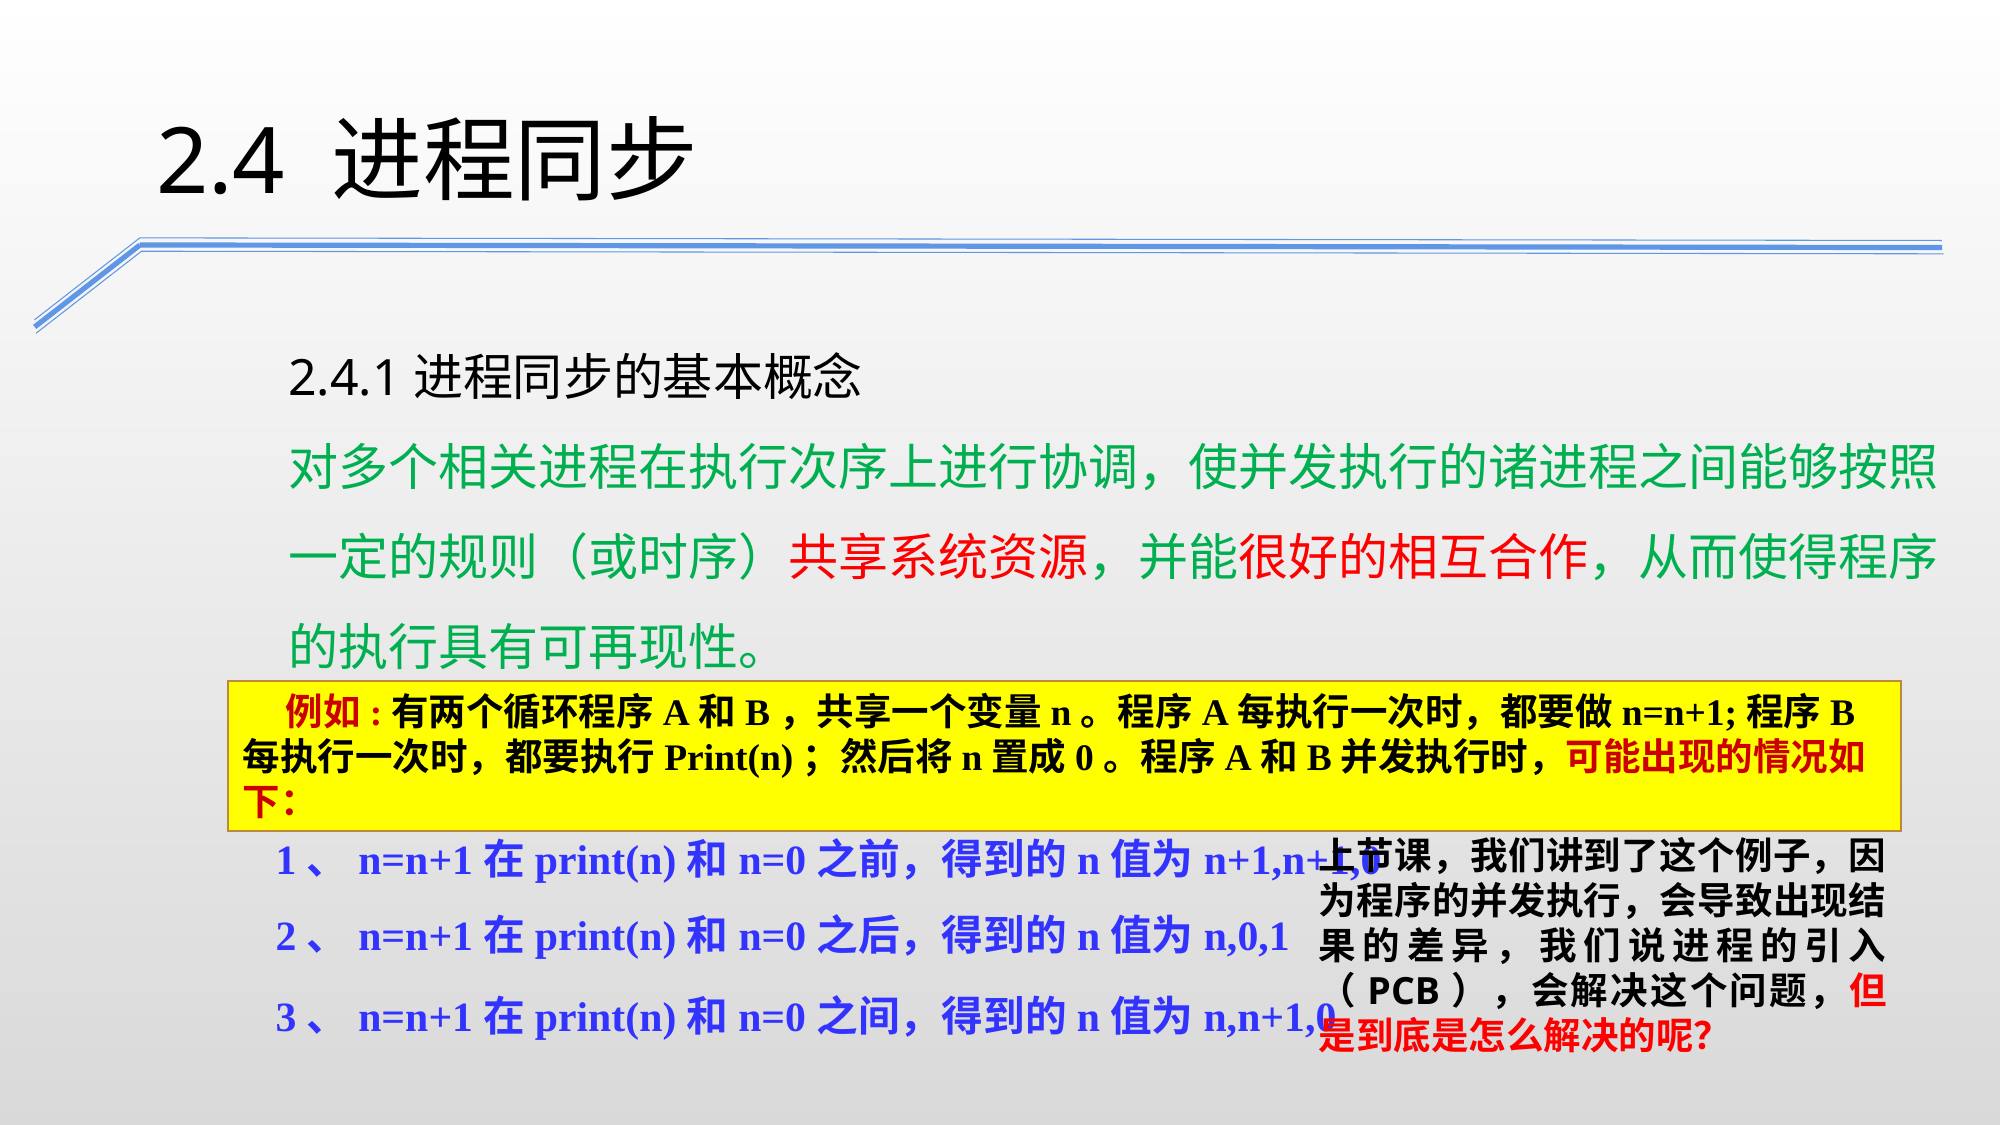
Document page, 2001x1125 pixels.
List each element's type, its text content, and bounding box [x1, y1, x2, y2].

text_box 3、n=n+1在print(n)和n=0之间，得到的n值为n,n+1,0 [260, 982, 1303, 1048]
text_box 2、n=n+1在print(n)和n=0之后，得到的n值为n,0,1 [260, 901, 1303, 967]
text_box 上节课，我们讲到了这个例子，因为程序的并发执行，会导致出现结果的差异，我们说进程的引入（PCB），会解决这个问题，但是到底是怎么解决的呢？ [1303, 824, 1902, 1065]
text_box 1、n=n+1在print(n)和n=0之前，得到的n值为n+1,n+1,0 [260, 825, 1303, 890]
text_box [34, 244, 1942, 327]
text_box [36, 251, 1944, 334]
text_box 例如:有两个循环程序A和B，共享一个变量n。程序A每执行一次时，都要做n=n+1;程序B每执行一次时，都要执行Print(n)；然后将n置成0。程序A和B并发执行时，可能出现的情况如下： [227, 680, 1902, 832]
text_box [34, 237, 1942, 244]
text_box 2.4 进程同步 [141, 94, 1570, 219]
text_box 2.4.1进程同步的基本概念 对多个相关进程在执行次序上进行协调，使并发执行的诸进程之间能够按照一定的规则（或时序）共享系统资源，并能很好的相互合作，从而使得程序的执行具有可再现性。 [273, 308, 1992, 684]
